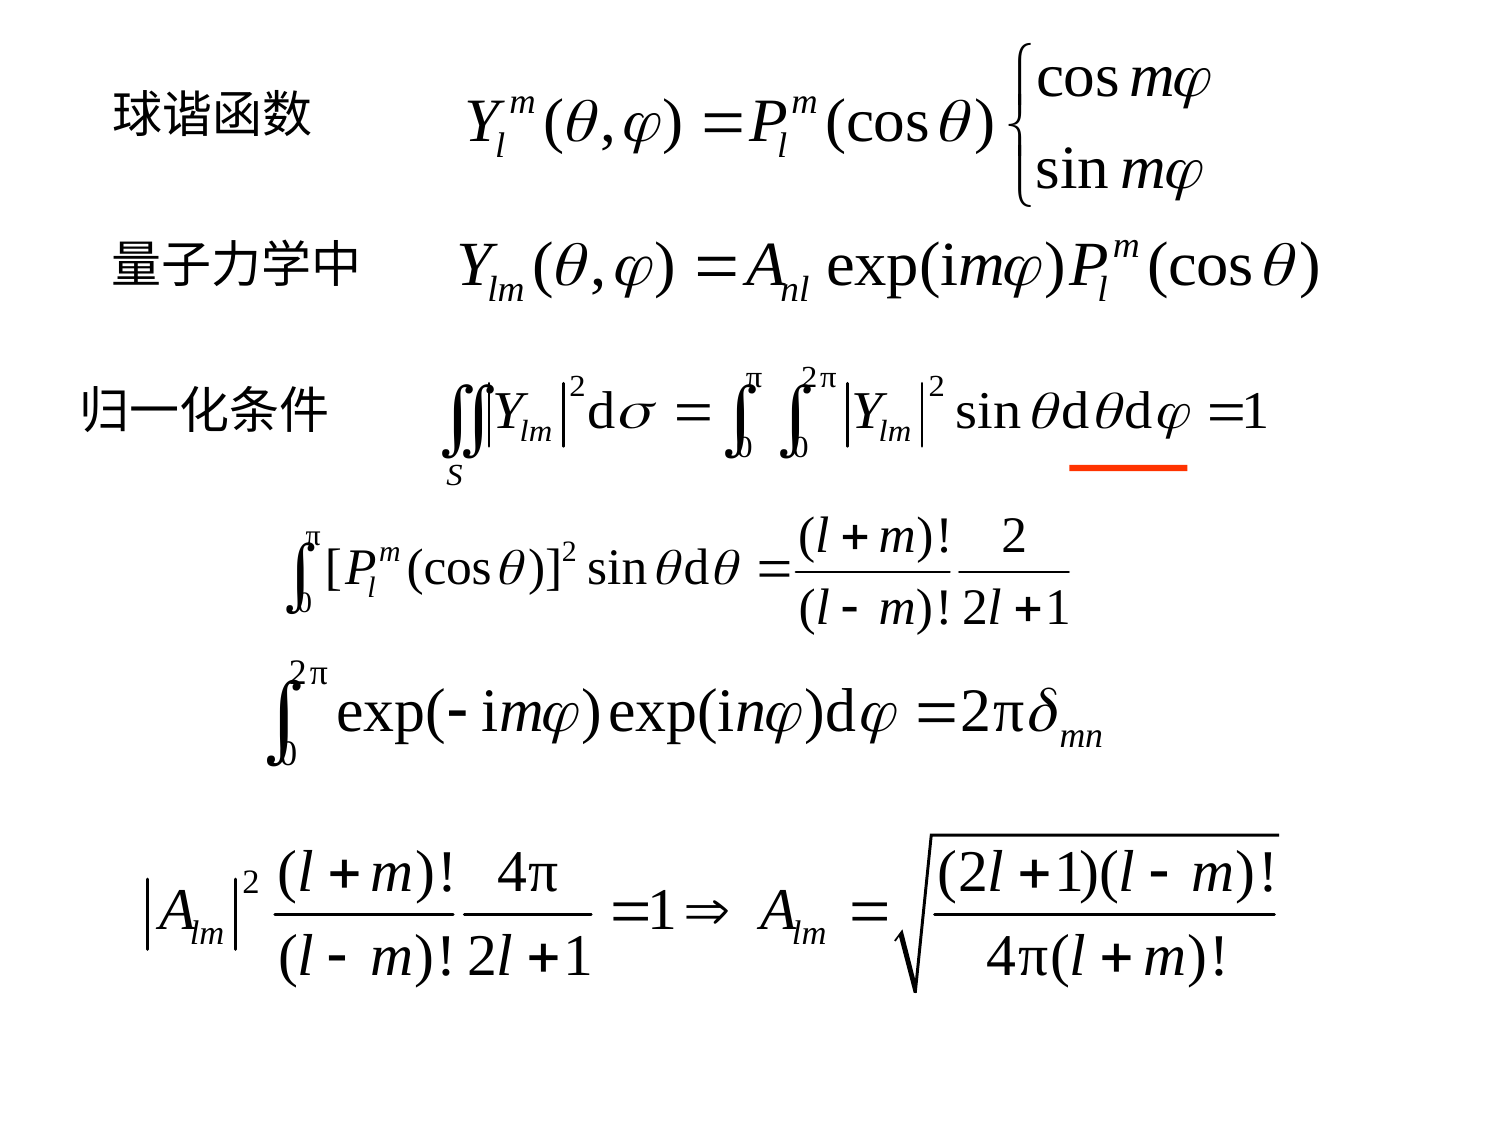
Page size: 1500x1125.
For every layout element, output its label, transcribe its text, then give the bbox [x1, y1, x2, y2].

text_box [423, 352, 1275, 500]
text_box 球谐函数 [97, 74, 349, 150]
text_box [246, 643, 1113, 779]
text_box 归一化条件 [64, 371, 349, 446]
text_box 量子力学中 [97, 225, 417, 300]
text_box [458, 33, 1224, 215]
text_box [450, 216, 1334, 318]
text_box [135, 820, 1291, 1004]
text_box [269, 503, 1078, 645]
